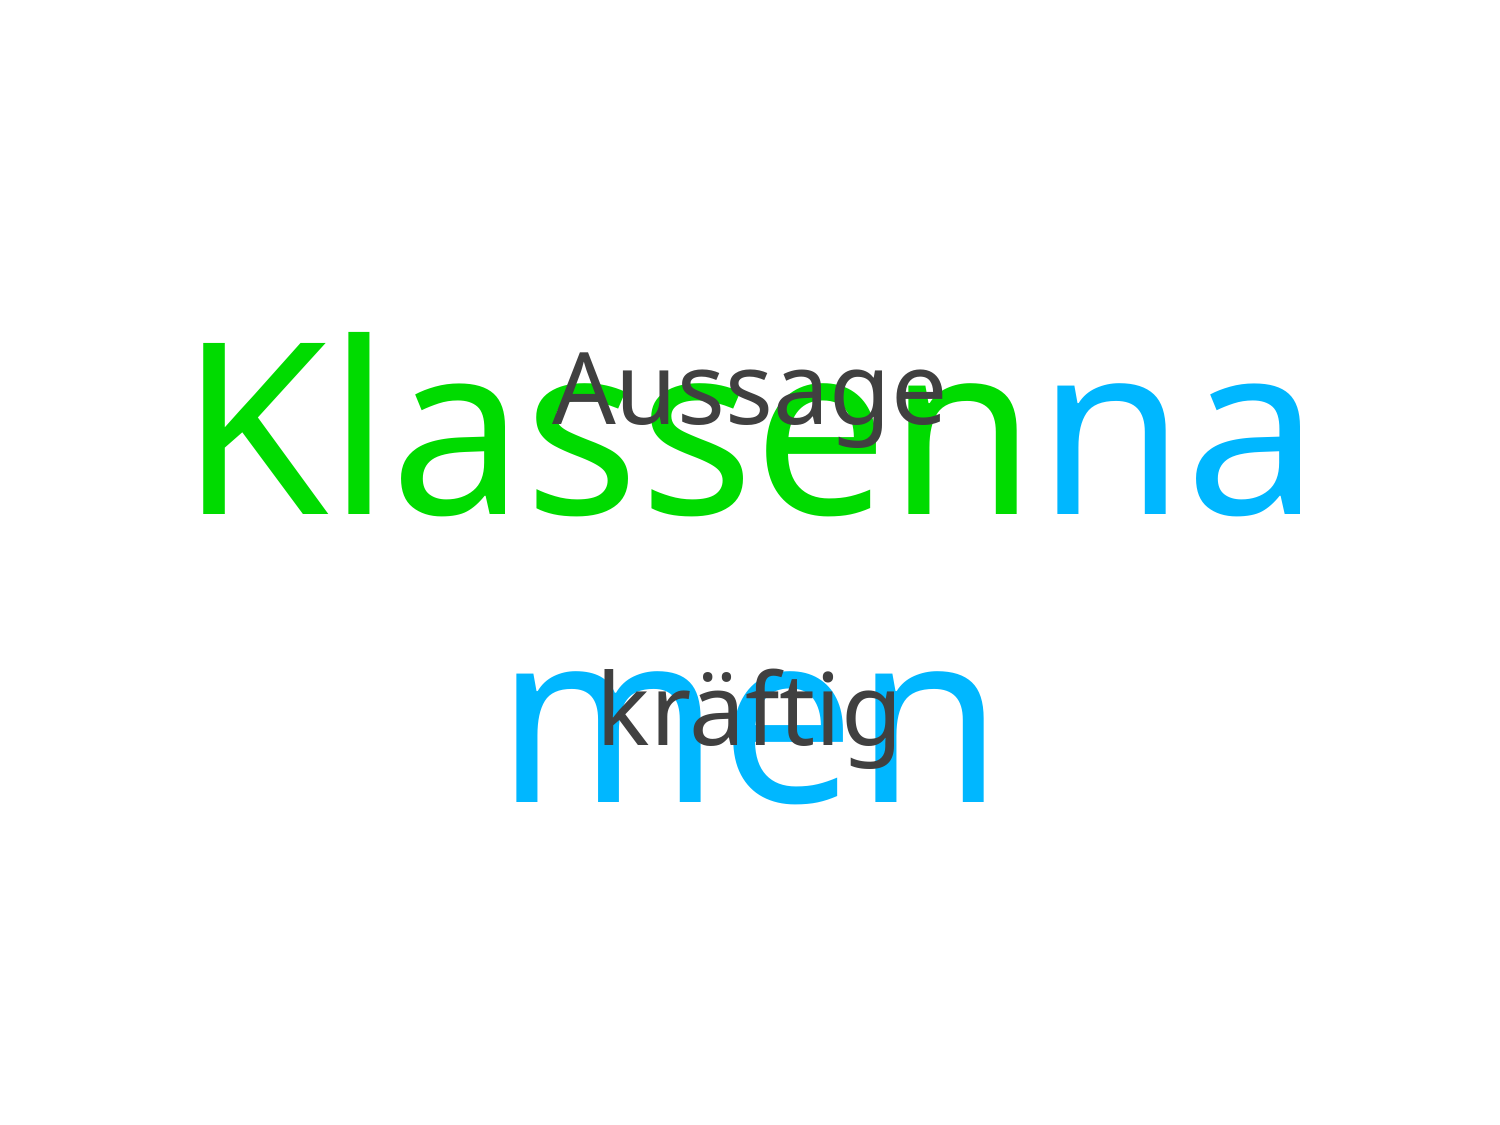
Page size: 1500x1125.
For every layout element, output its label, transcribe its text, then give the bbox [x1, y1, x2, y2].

list kräftig [159, 645, 1341, 799]
title Klassennamen [159, 445, 1341, 645]
list Aussage [159, 326, 1341, 445]
